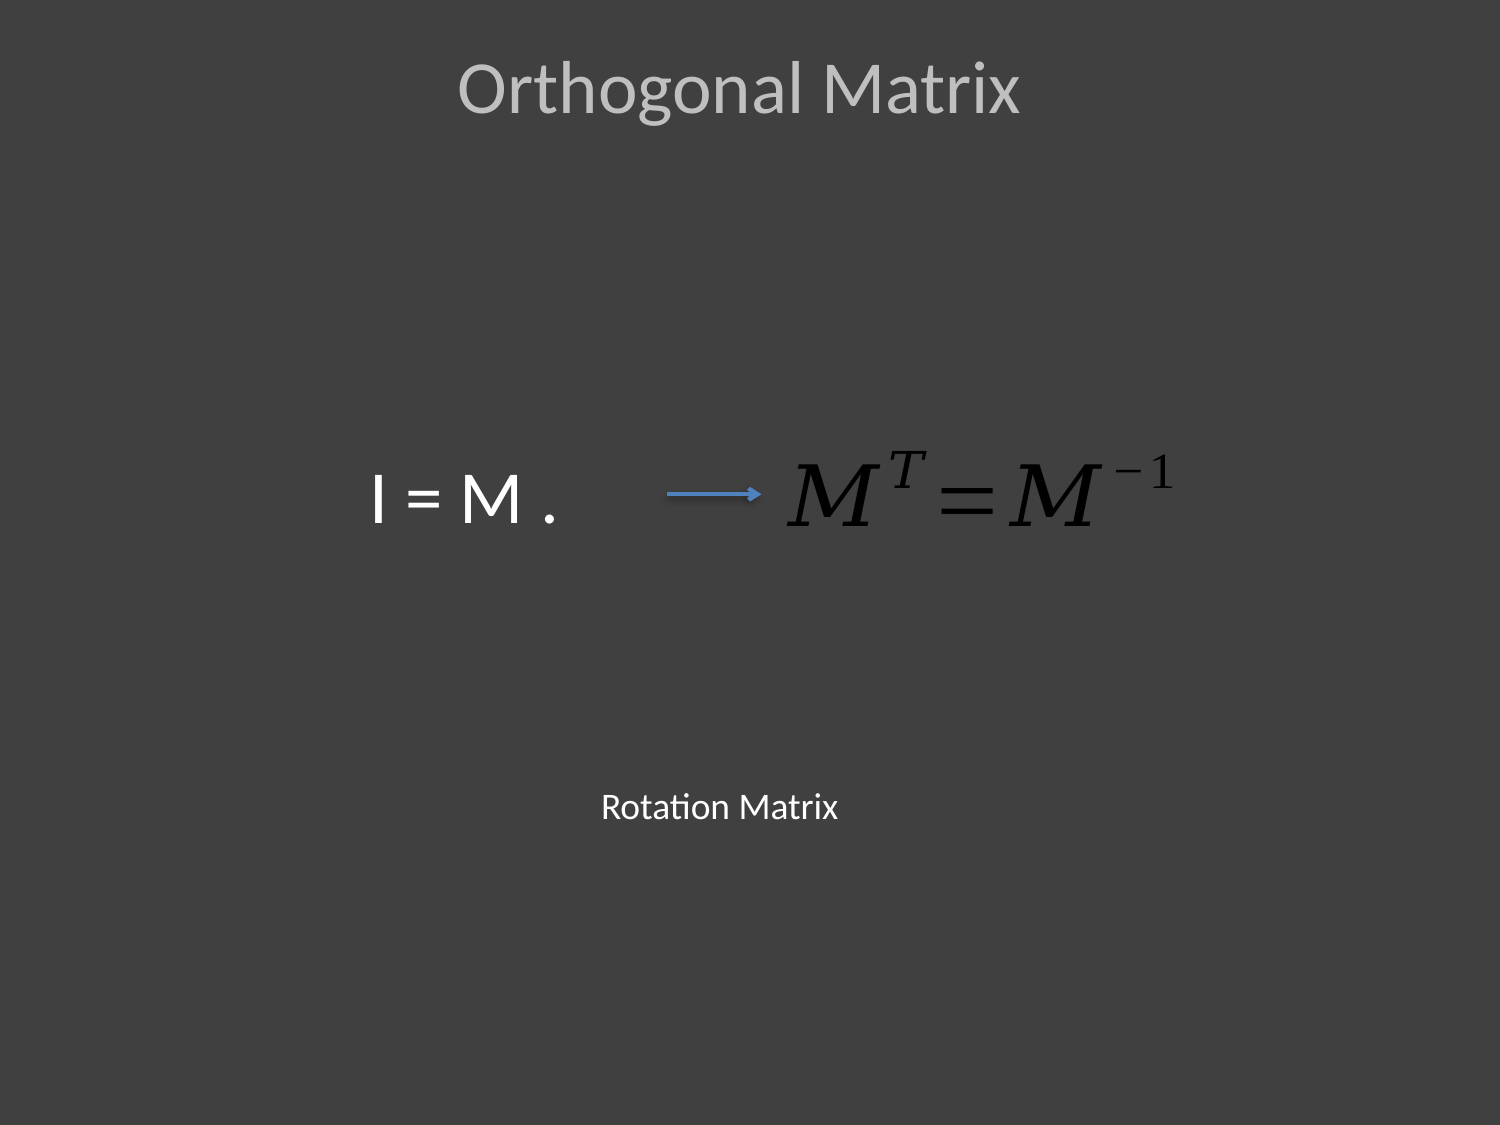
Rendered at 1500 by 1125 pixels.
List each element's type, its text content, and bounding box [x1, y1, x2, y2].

text_box Rotation Matrix [586, 775, 854, 835]
text_box Orthogonal Matrix [443, 30, 1038, 136]
